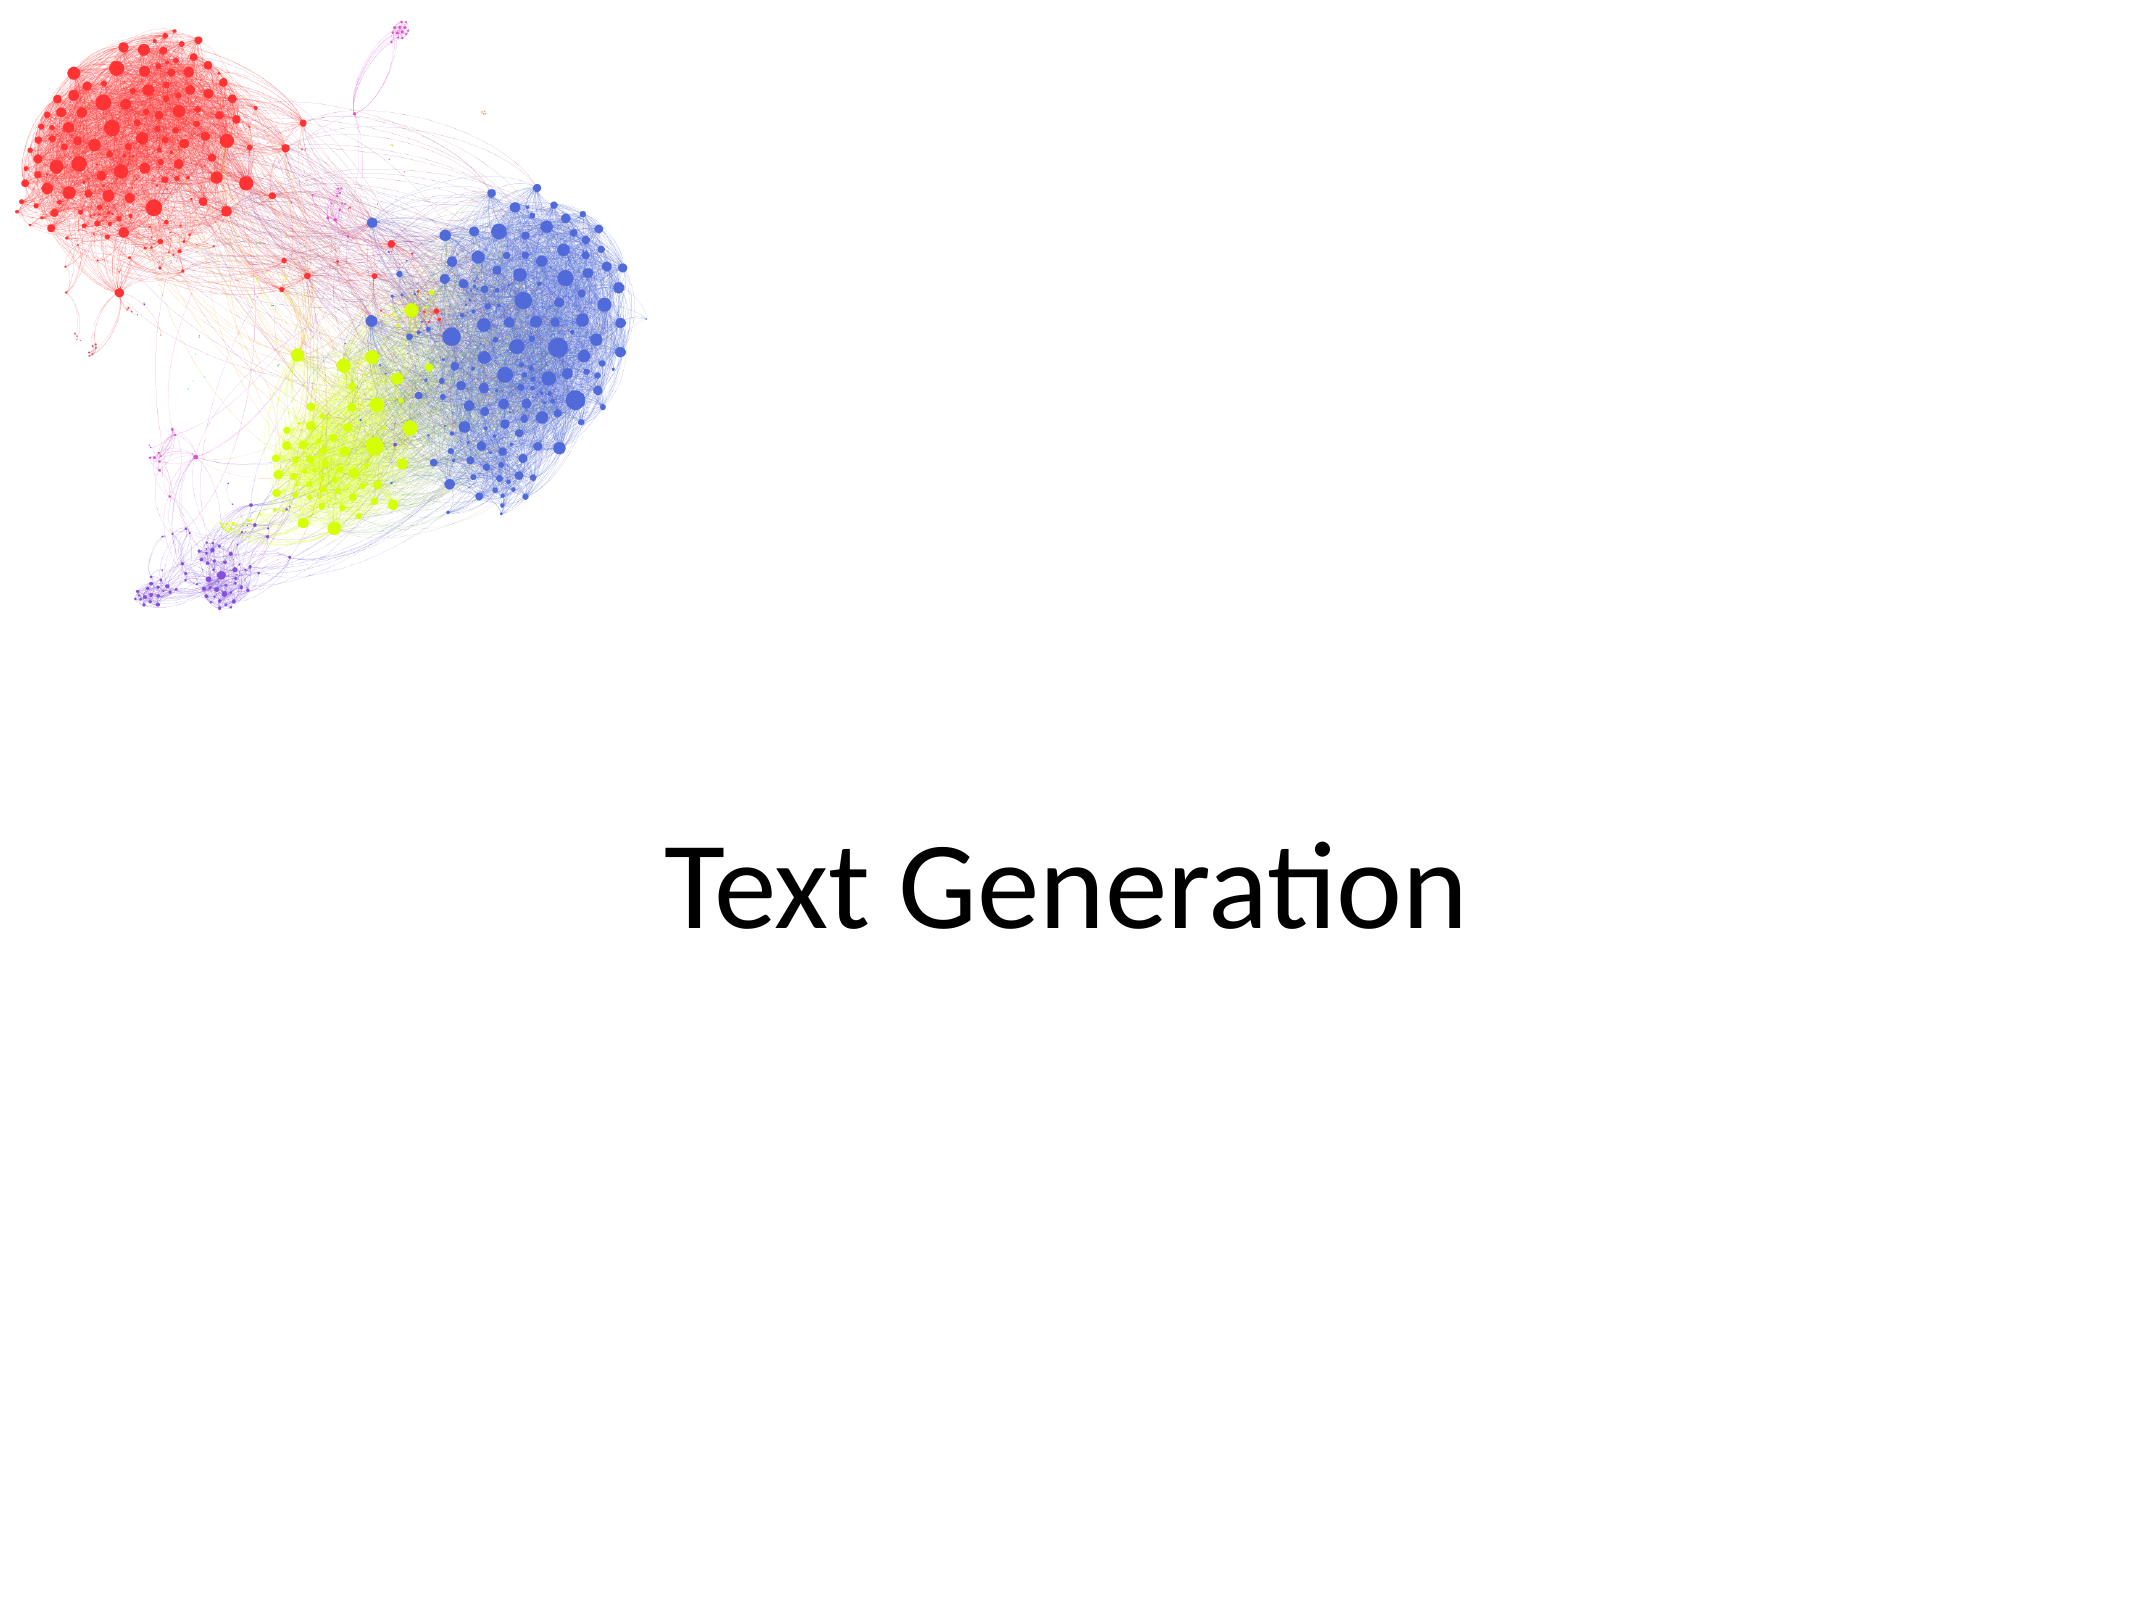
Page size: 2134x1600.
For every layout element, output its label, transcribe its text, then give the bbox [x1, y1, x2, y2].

title Text Generation [154, 283, 1979, 964]
picture [15, 0, 647, 631]
